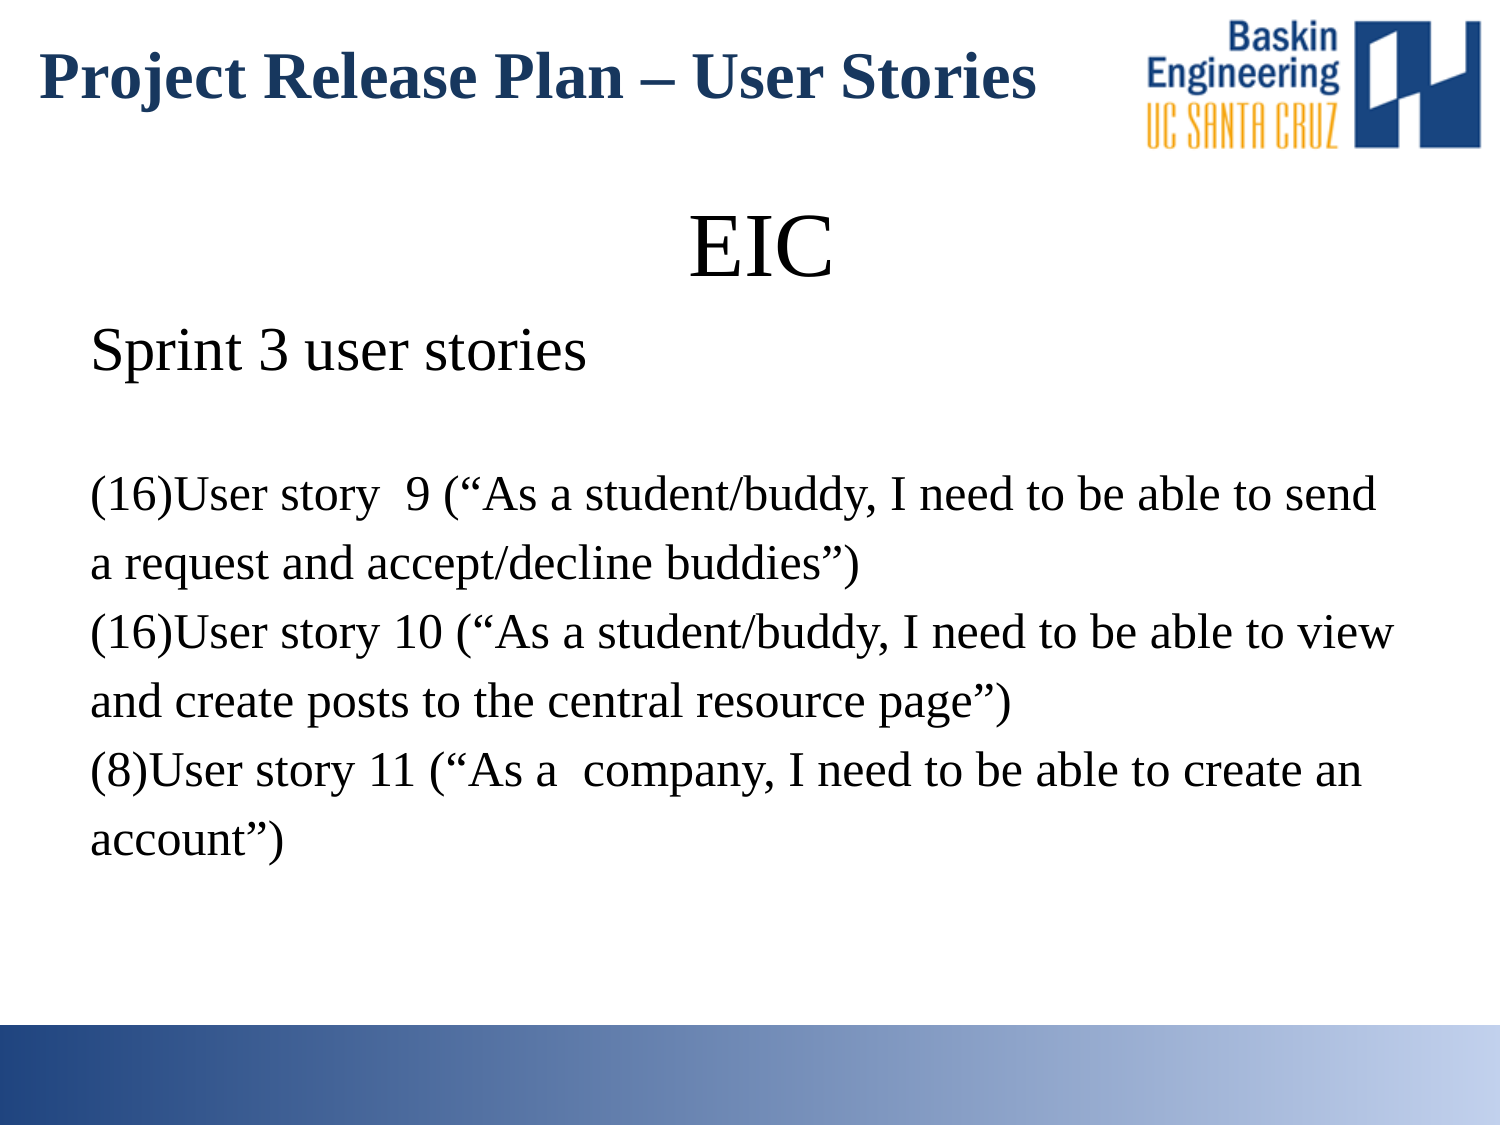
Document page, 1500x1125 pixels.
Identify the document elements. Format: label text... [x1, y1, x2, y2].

picture [1134, 12, 1498, 160]
text_box [0, 1025, 1500, 1125]
title EIC [87, 145, 1438, 334]
text_box Project Release Plan – User Stories [24, 24, 1122, 121]
list Sprint 3 user stories (16)User story 9 (“As a student/buddy, I need to be able to send a request and accept/decline buddies”) (16)User story 10 (“As a student/buddy, I need to be able to view and create posts to the central resource page”) (8)User story 11 (“As a company, I need to be able to create an account”) [75, 288, 1425, 944]
